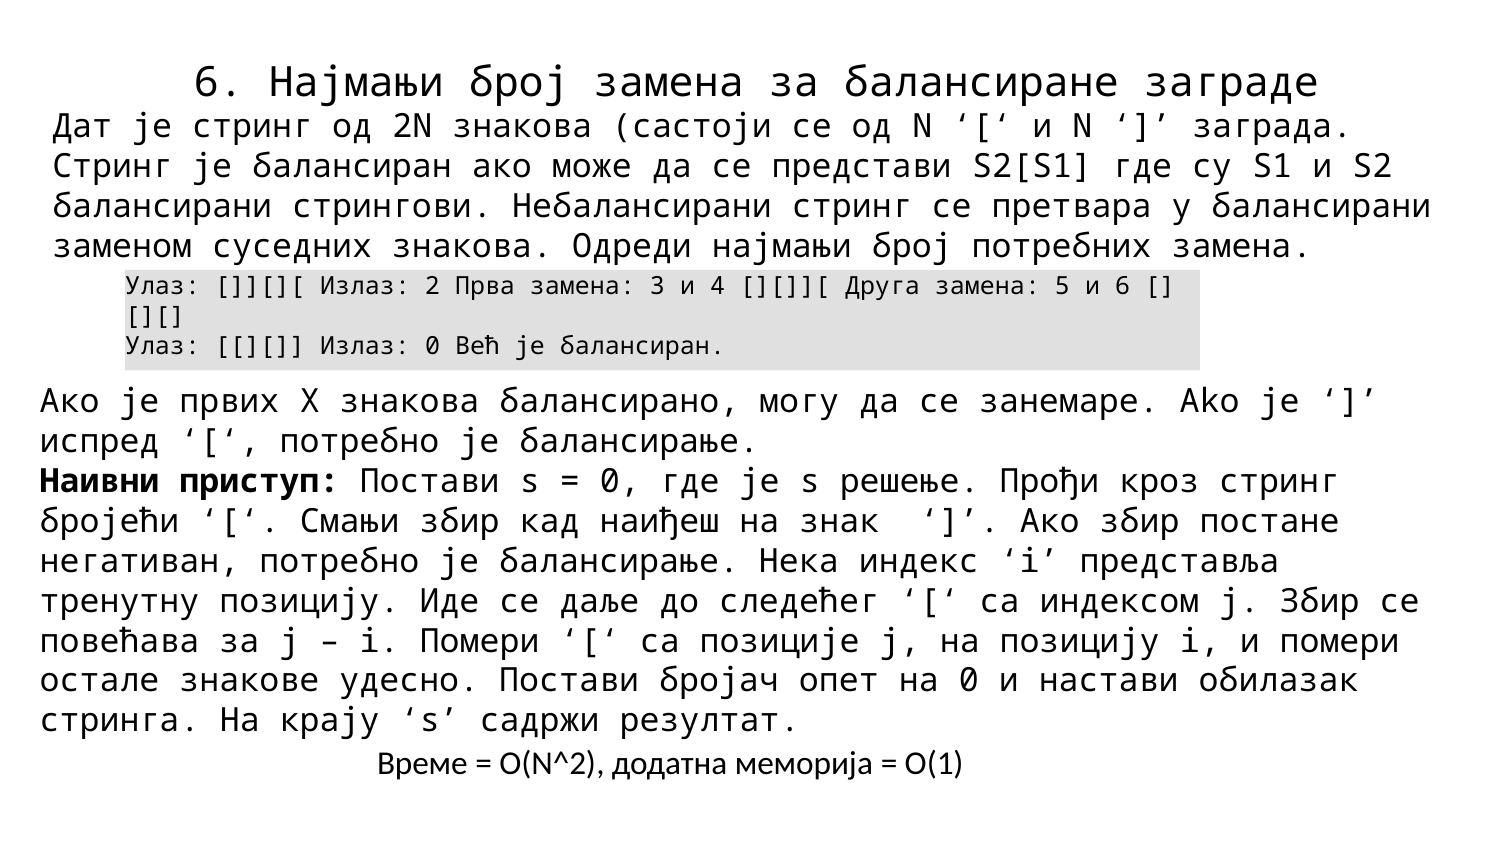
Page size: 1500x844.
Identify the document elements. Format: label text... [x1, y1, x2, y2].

text_box Улаз: []][][ Излаз: 2 Прва замена: 3 и 4 [][]][ Друга замена: 5 и 6 [][][] Улаз: [[][]] Излаз: 0 Већ је балансиран. [125, 269, 1200, 371]
text_box Време = O(N^2), додатна меморија = O(1) [362, 734, 1113, 789]
text_box 6. Најмањи број замена за балансиране заграде Дат је стринг од 2N знакова (састоји се од N ‘[‘ и N ‘]’ заграда. Стринг је балансиран ако може да се представи S2[S1] где су S1 и S2 балансирани стрингови. Небалансирани стринг се претвара у балансирани заменом суседних знакова. Одреди најмањи број потребних замена. [37, 46, 1475, 272]
text_box Ако је првих X знакова балансирано, могу да се занемаре. Ako је ‘]’ испред ‘[‘, потребно је балансирање. Наивни приступ: Постави s = 0, где је s решење. Прођи кроз стринг бројећи ‘[‘. Смањи збир кад наиђеш на знак ‘]’. Ако збир постане негативан, потребно је балансирање. Нека индекс ‘i’ представља тренутну позицију. Иде се даље до следећег ‘[‘ са индексом j. Збир се повећава за j – i. Помери ‘[‘ са позиције j, на позицију i, и помери остале знакове удесно. Постави бројач опет на 0 и настави обилазак стринга. На крају ‘s’ садржи резултат. [24, 371, 1463, 746]
